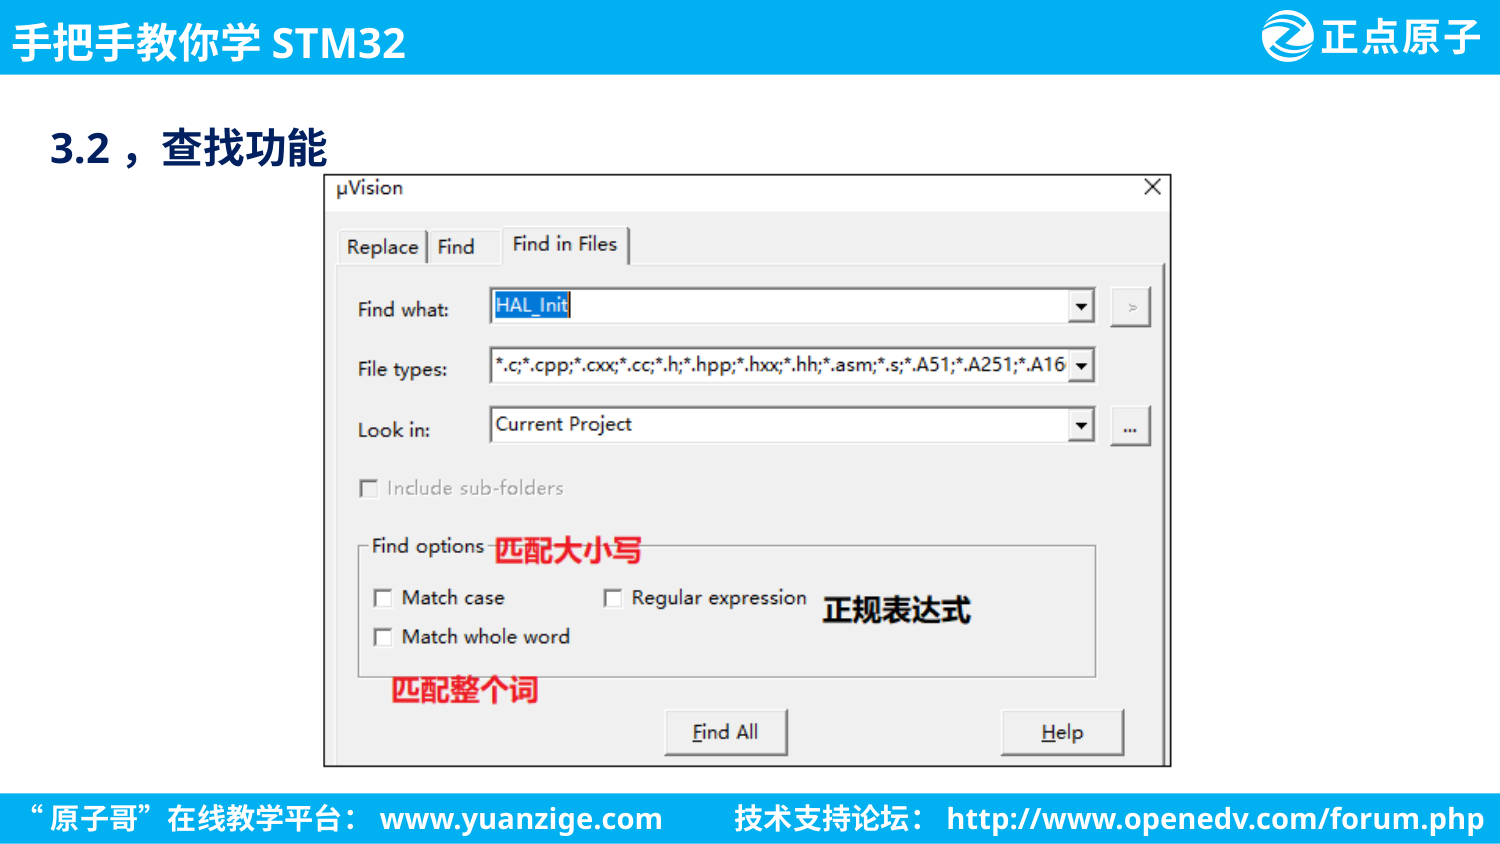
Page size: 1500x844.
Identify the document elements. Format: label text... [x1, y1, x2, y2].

picture [1412, 44, 1418, 52]
text_box 技术支持论坛：http://www.openedv.com/forum.php [560, 793, 1500, 843]
text_box [0, 0, 1500, 76]
picture [1445, 21, 1479, 54]
picture [322, 168, 1178, 772]
picture [1431, 44, 1438, 52]
picture [1404, 20, 1438, 54]
picture [1267, 11, 1313, 45]
picture [1263, 27, 1307, 61]
text_box 手把手教你学STM32 [0, 0, 967, 75]
picture [1364, 45, 1370, 53]
picture [1322, 21, 1357, 52]
picture [1391, 45, 1397, 53]
text_box 3.2，查找功能 [42, 93, 829, 176]
text_box “原子哥”在线教学平台：www.yuanzige.com [0, 793, 560, 843]
picture [1367, 18, 1396, 42]
